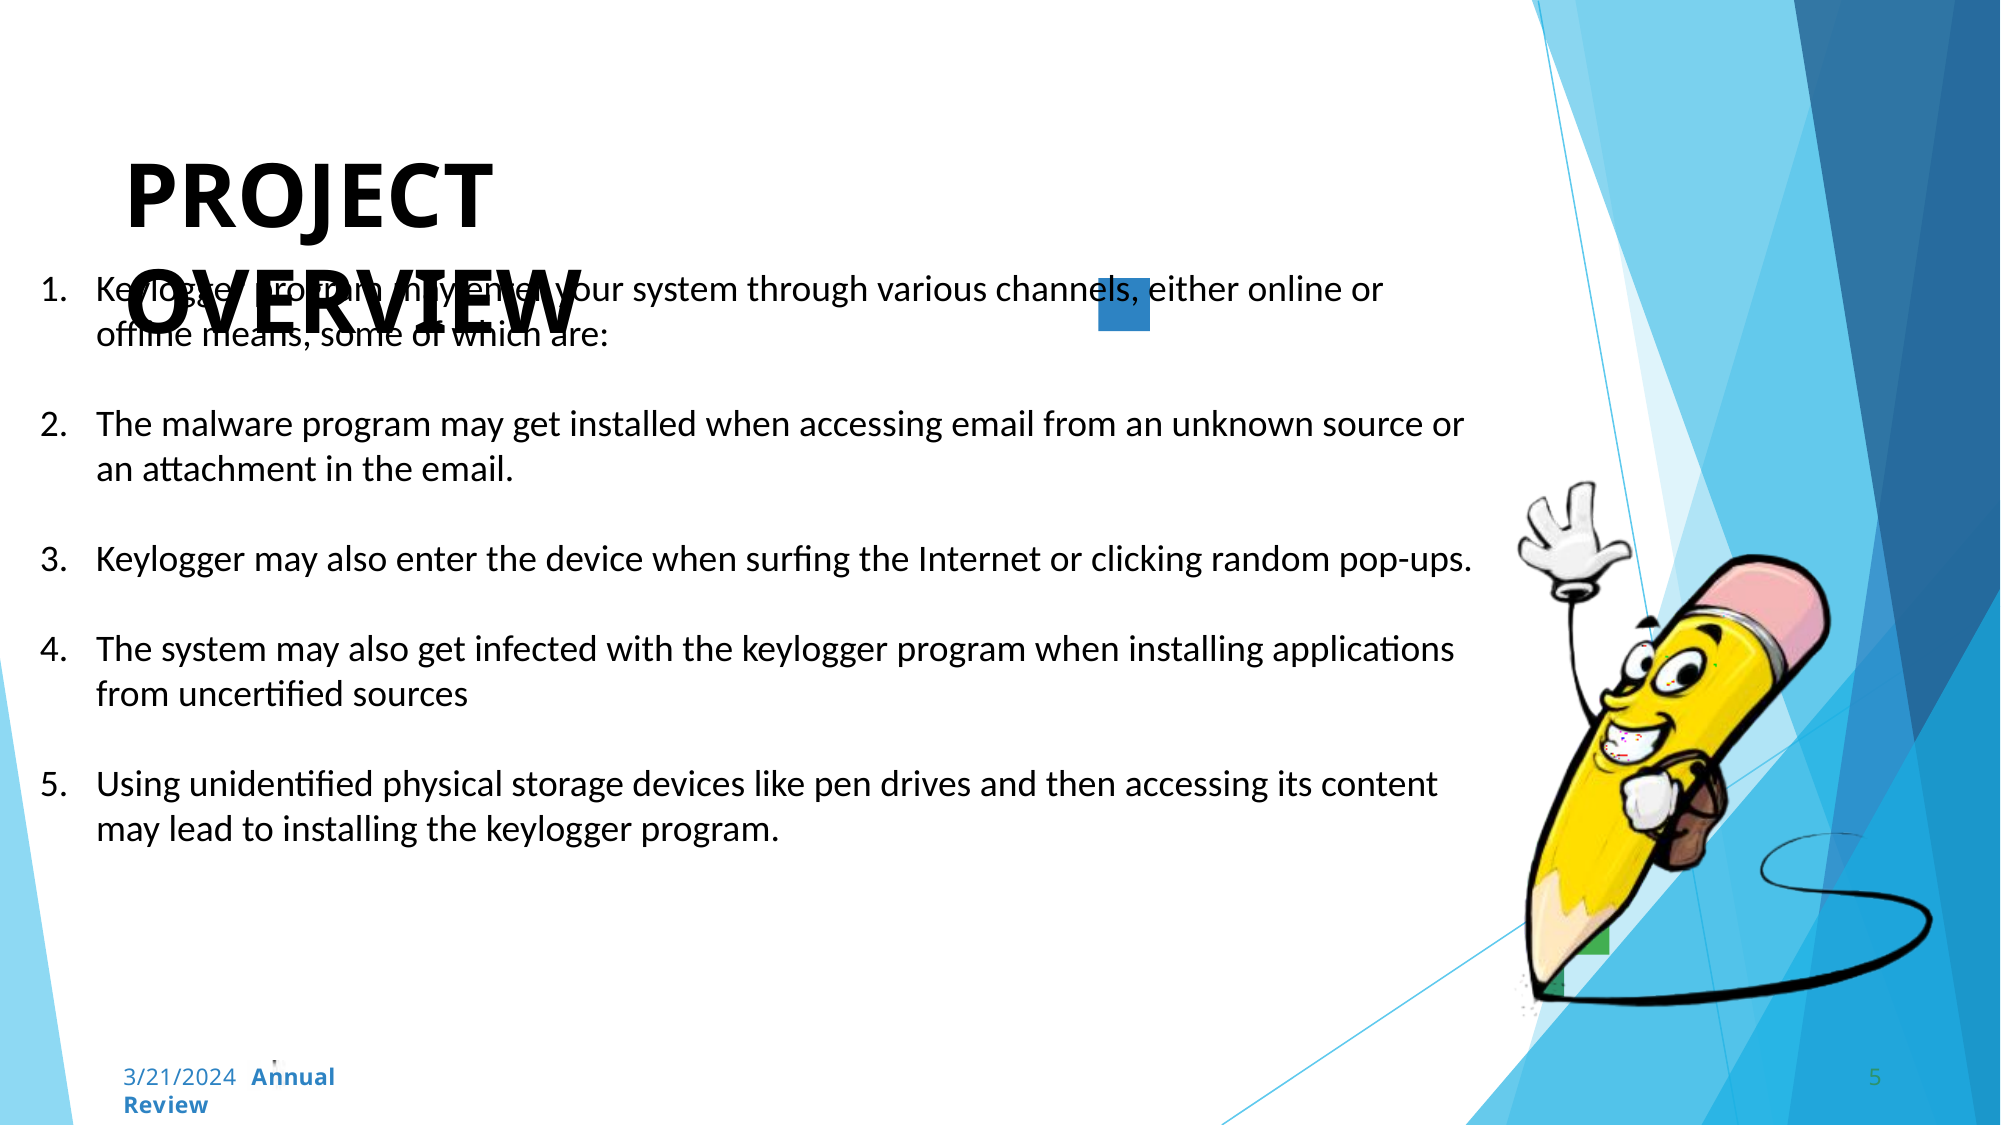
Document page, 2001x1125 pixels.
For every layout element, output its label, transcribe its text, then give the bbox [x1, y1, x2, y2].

picture [110, 1060, 463, 1094]
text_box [1420, 434, 2000, 1060]
slide_number 5 [1862, 1068, 1888, 1125]
text_box 3/21/2024 Annual Review [121, 1103, 417, 1118]
text_box Keylogger program may enter your system through various channels, either online or offline means, some of which are: The malware program may get installed when accessing email from an unknown source or an attachment in the email. Keylogger may also enter the device when surfing the Internet or clicking random pop-ups. The system may also get infected with the keylogger program when installing applications from uncertified sources Using unidentified physical storage devices like pen drives and then accessing its content may lead to installing the keylogger program. [24, 256, 1501, 902]
title PROJECT OVERVIEW [121, 136, 985, 256]
